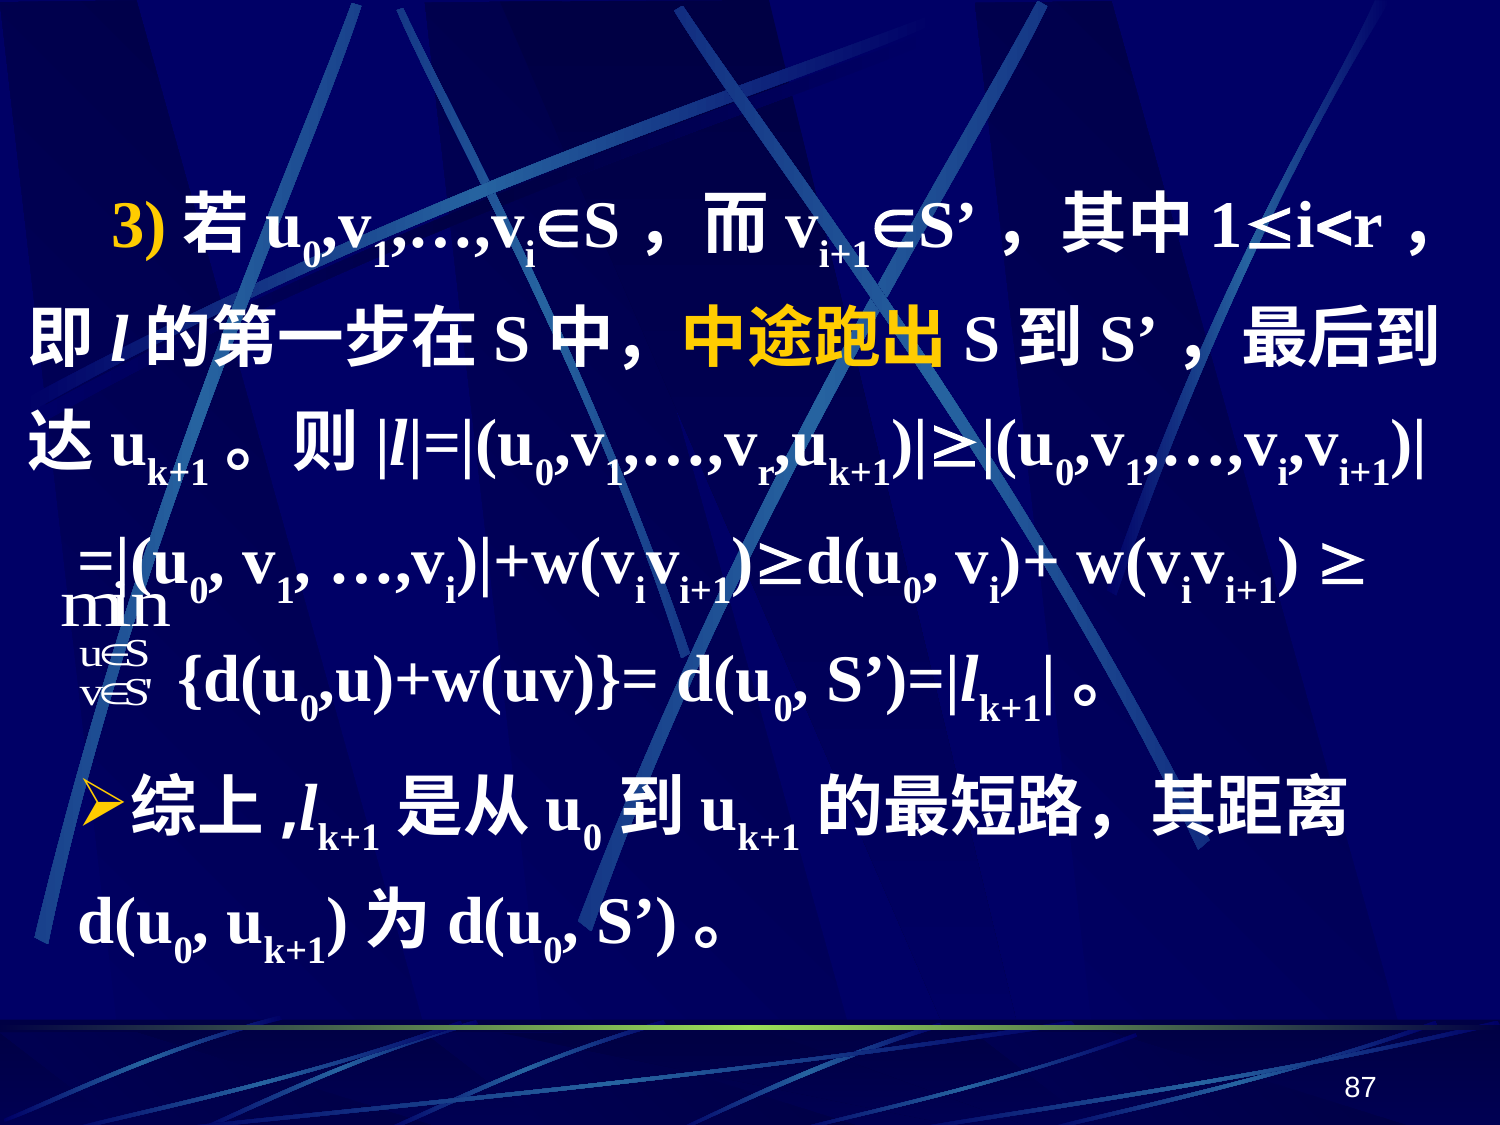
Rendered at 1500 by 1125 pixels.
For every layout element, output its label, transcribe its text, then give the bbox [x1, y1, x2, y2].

slide_number 87 [1079, 1035, 1393, 1111]
list 综上,lk+1是从u0到uk+1的最短路，其距离d(u0, uk+1)为d(u0, S’)。 [62, 737, 1500, 950]
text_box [12, 149, 1500, 726]
text_box [24, 37, 1475, 141]
